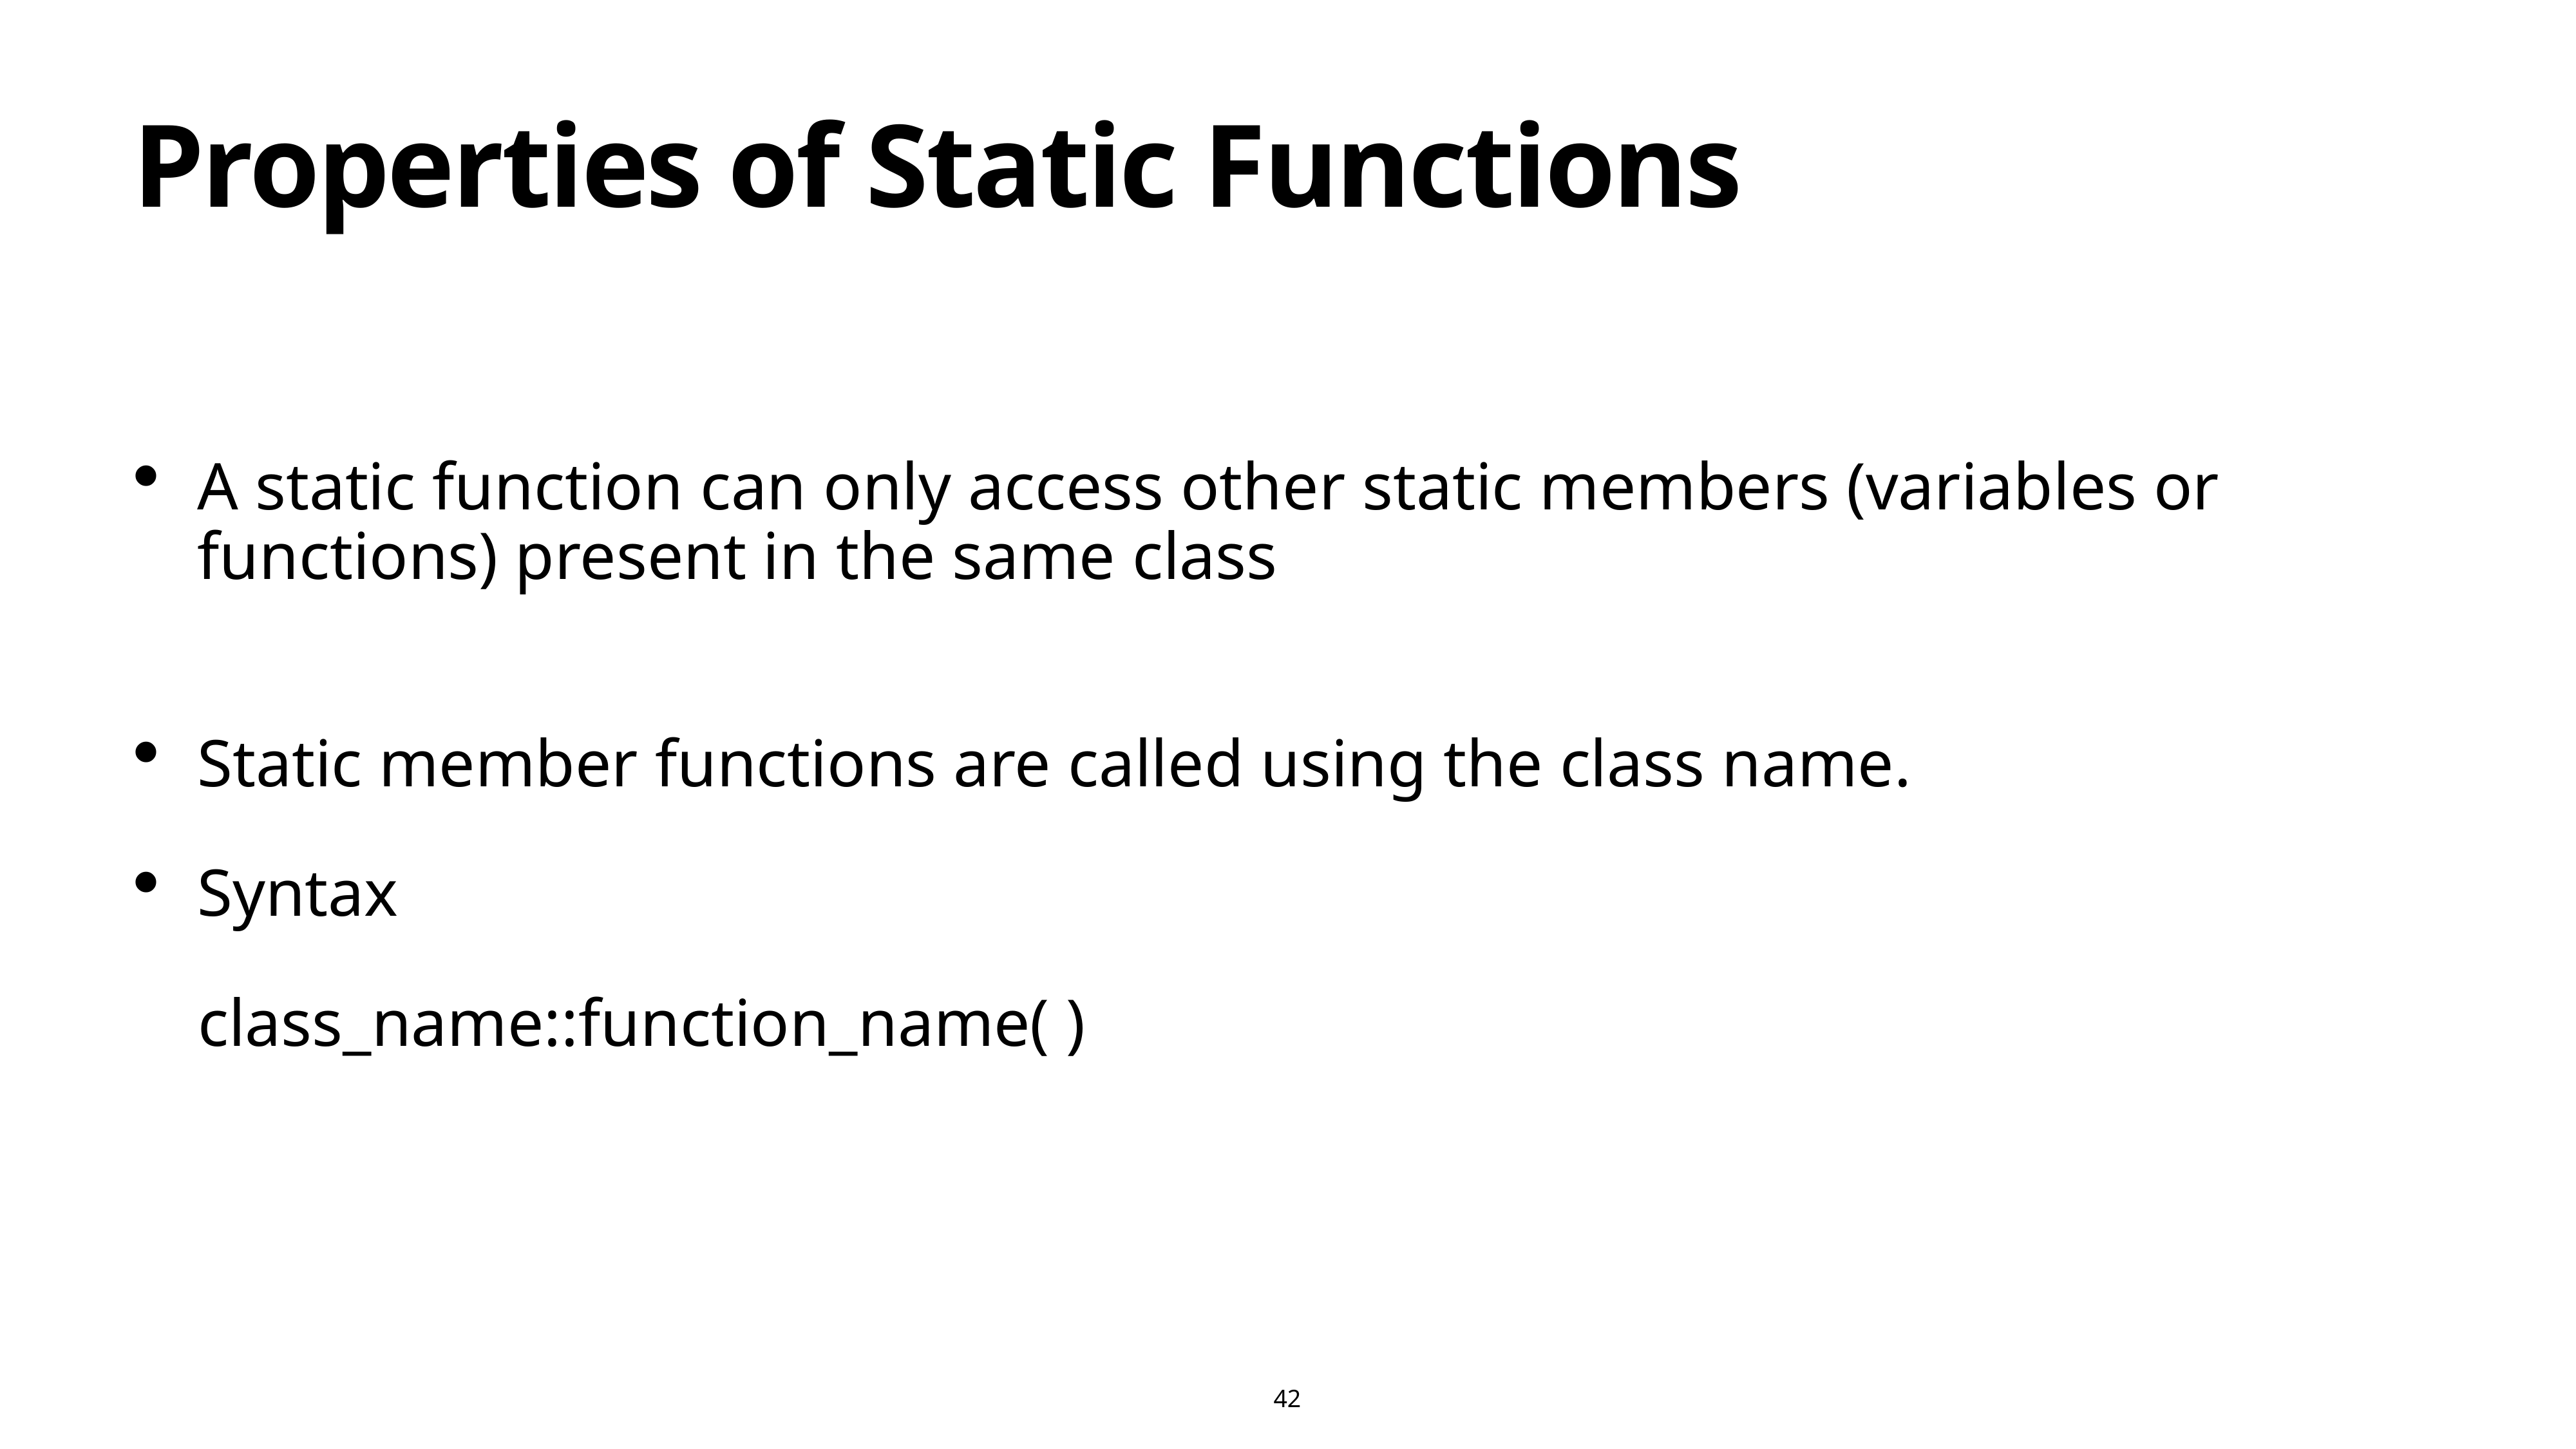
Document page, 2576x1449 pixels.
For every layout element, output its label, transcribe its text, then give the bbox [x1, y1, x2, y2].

list A static function can only access other static members (variables or functions) present in the same class Static member functions are called using the class name. Syntax class_name::function_name( ) [127, 448, 2449, 1321]
title Properties of Static Functions [127, 113, 2449, 266]
slide_number 42 [1267, 1381, 1307, 1422]
